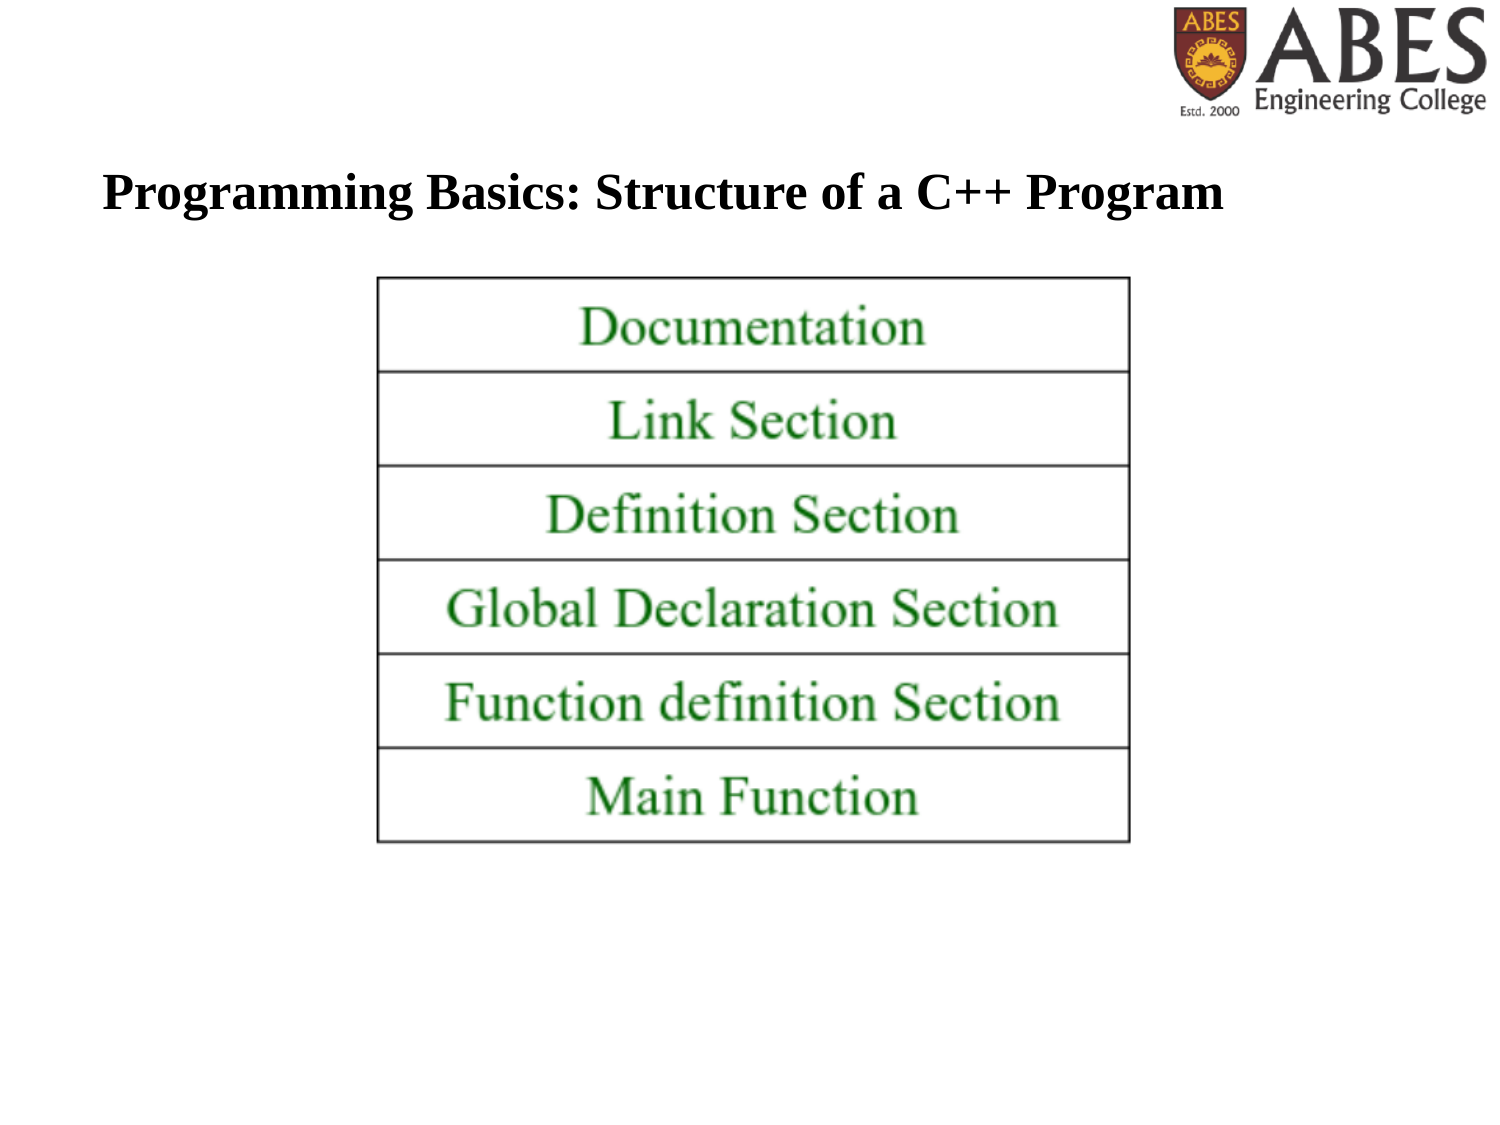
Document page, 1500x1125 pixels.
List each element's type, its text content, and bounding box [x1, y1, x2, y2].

picture [330, 255, 1170, 870]
text_box Programming Basics: Structure of a C++ Program [87, 149, 1263, 228]
picture [1157, 0, 1500, 125]
